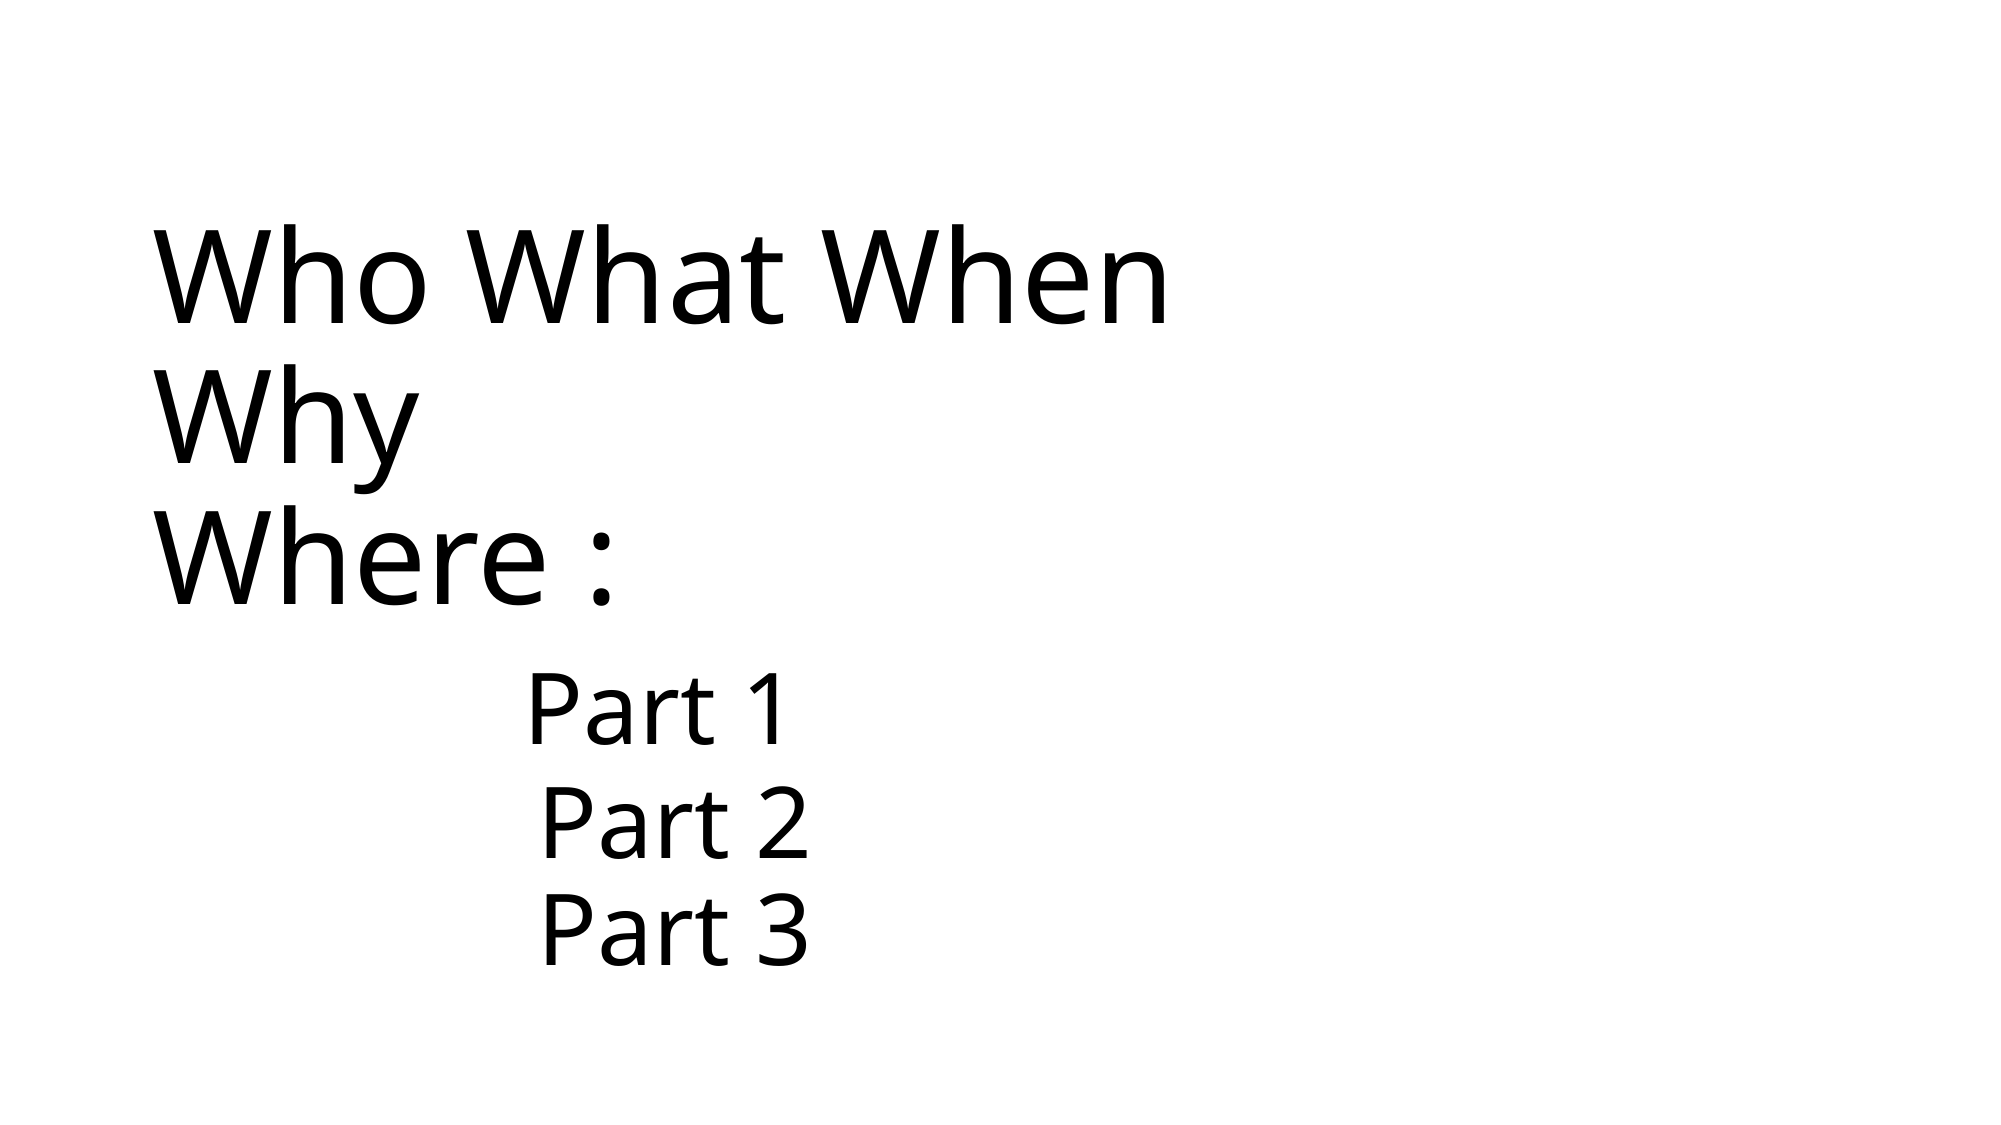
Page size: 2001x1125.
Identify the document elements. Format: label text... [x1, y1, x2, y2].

title Who What When Why Where : Part 1 Part 2 Part 3 [137, 201, 1863, 1125]
